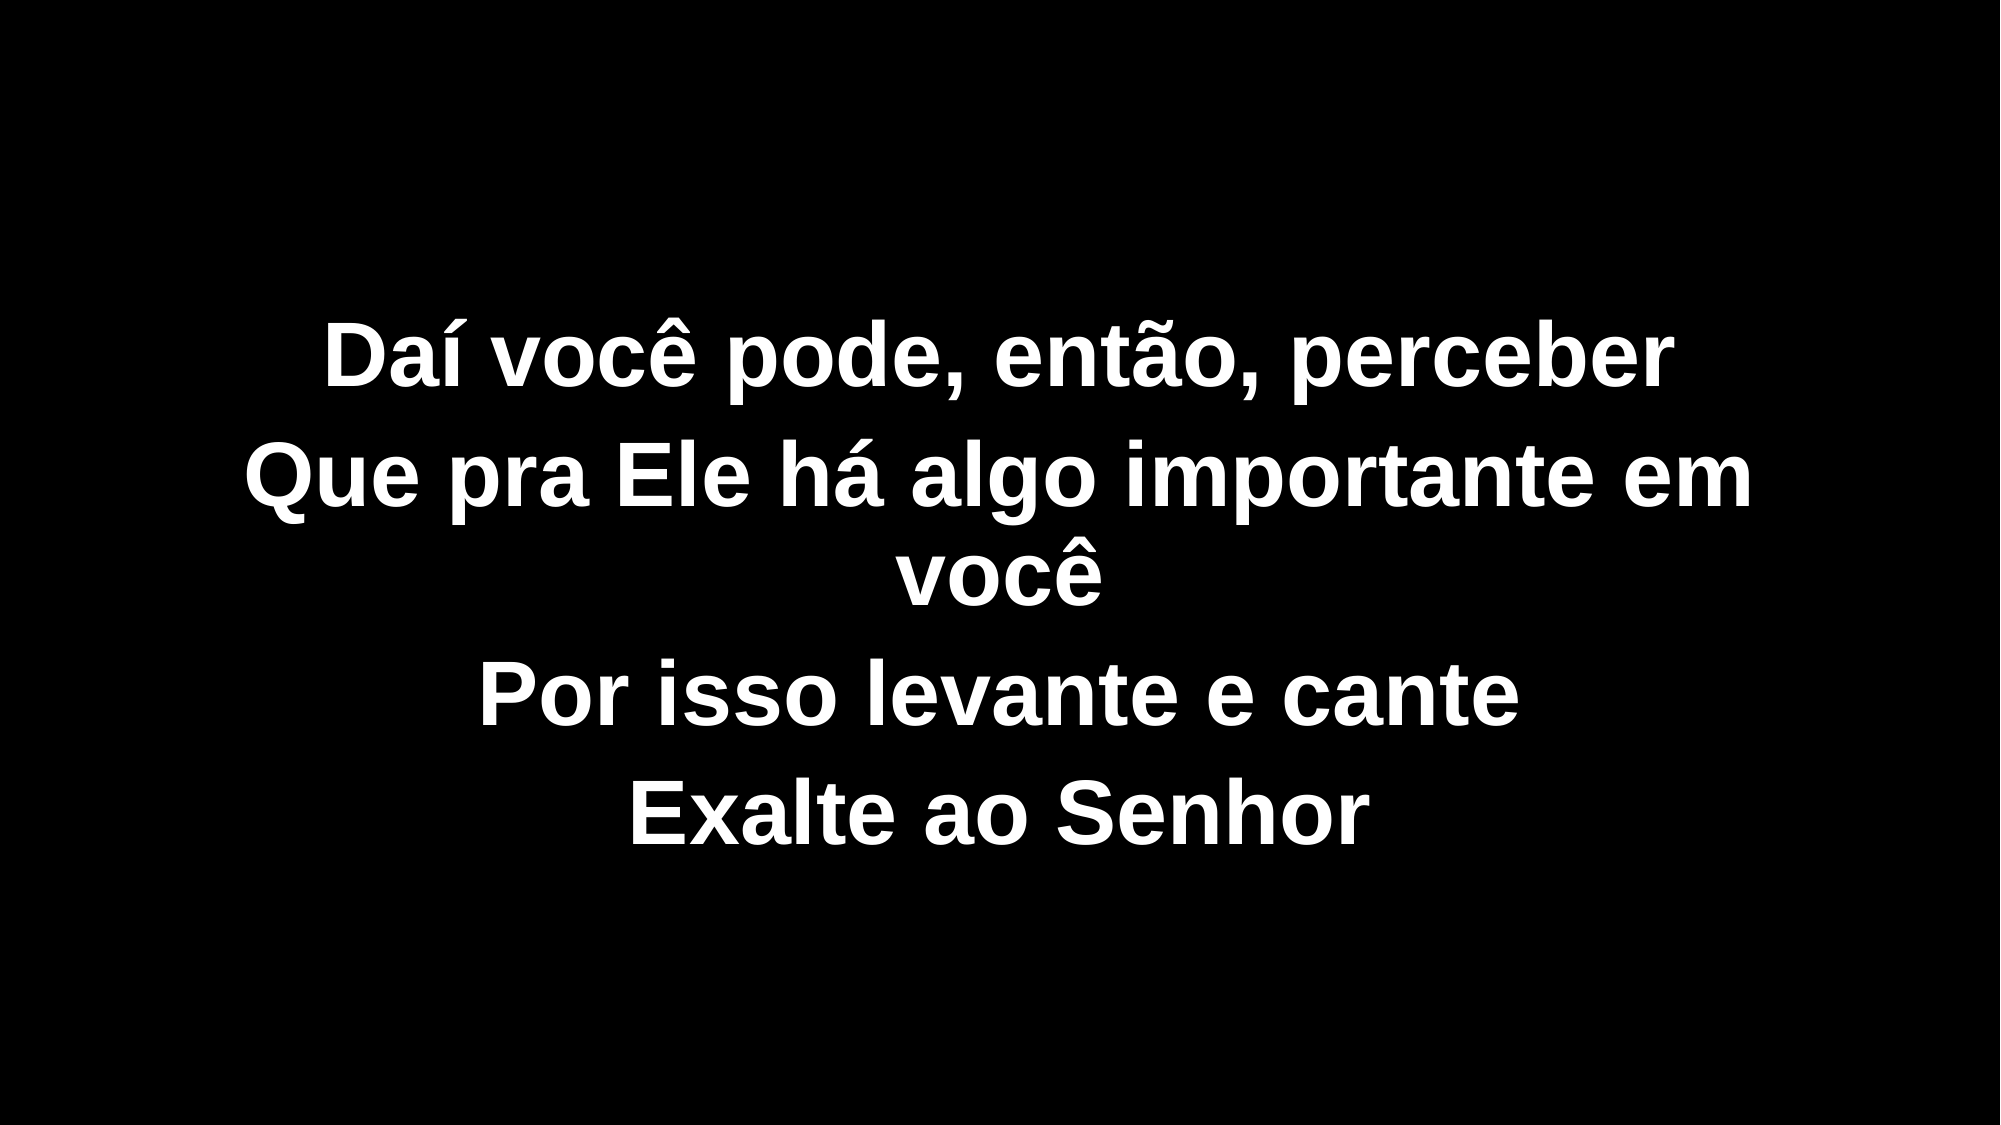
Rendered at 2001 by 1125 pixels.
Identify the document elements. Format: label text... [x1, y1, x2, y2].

list Daí você pode, então, perceber Que pra Ele há algo importante em você Por isso levante e cante Exalte ao Senhor [137, 299, 1863, 1014]
